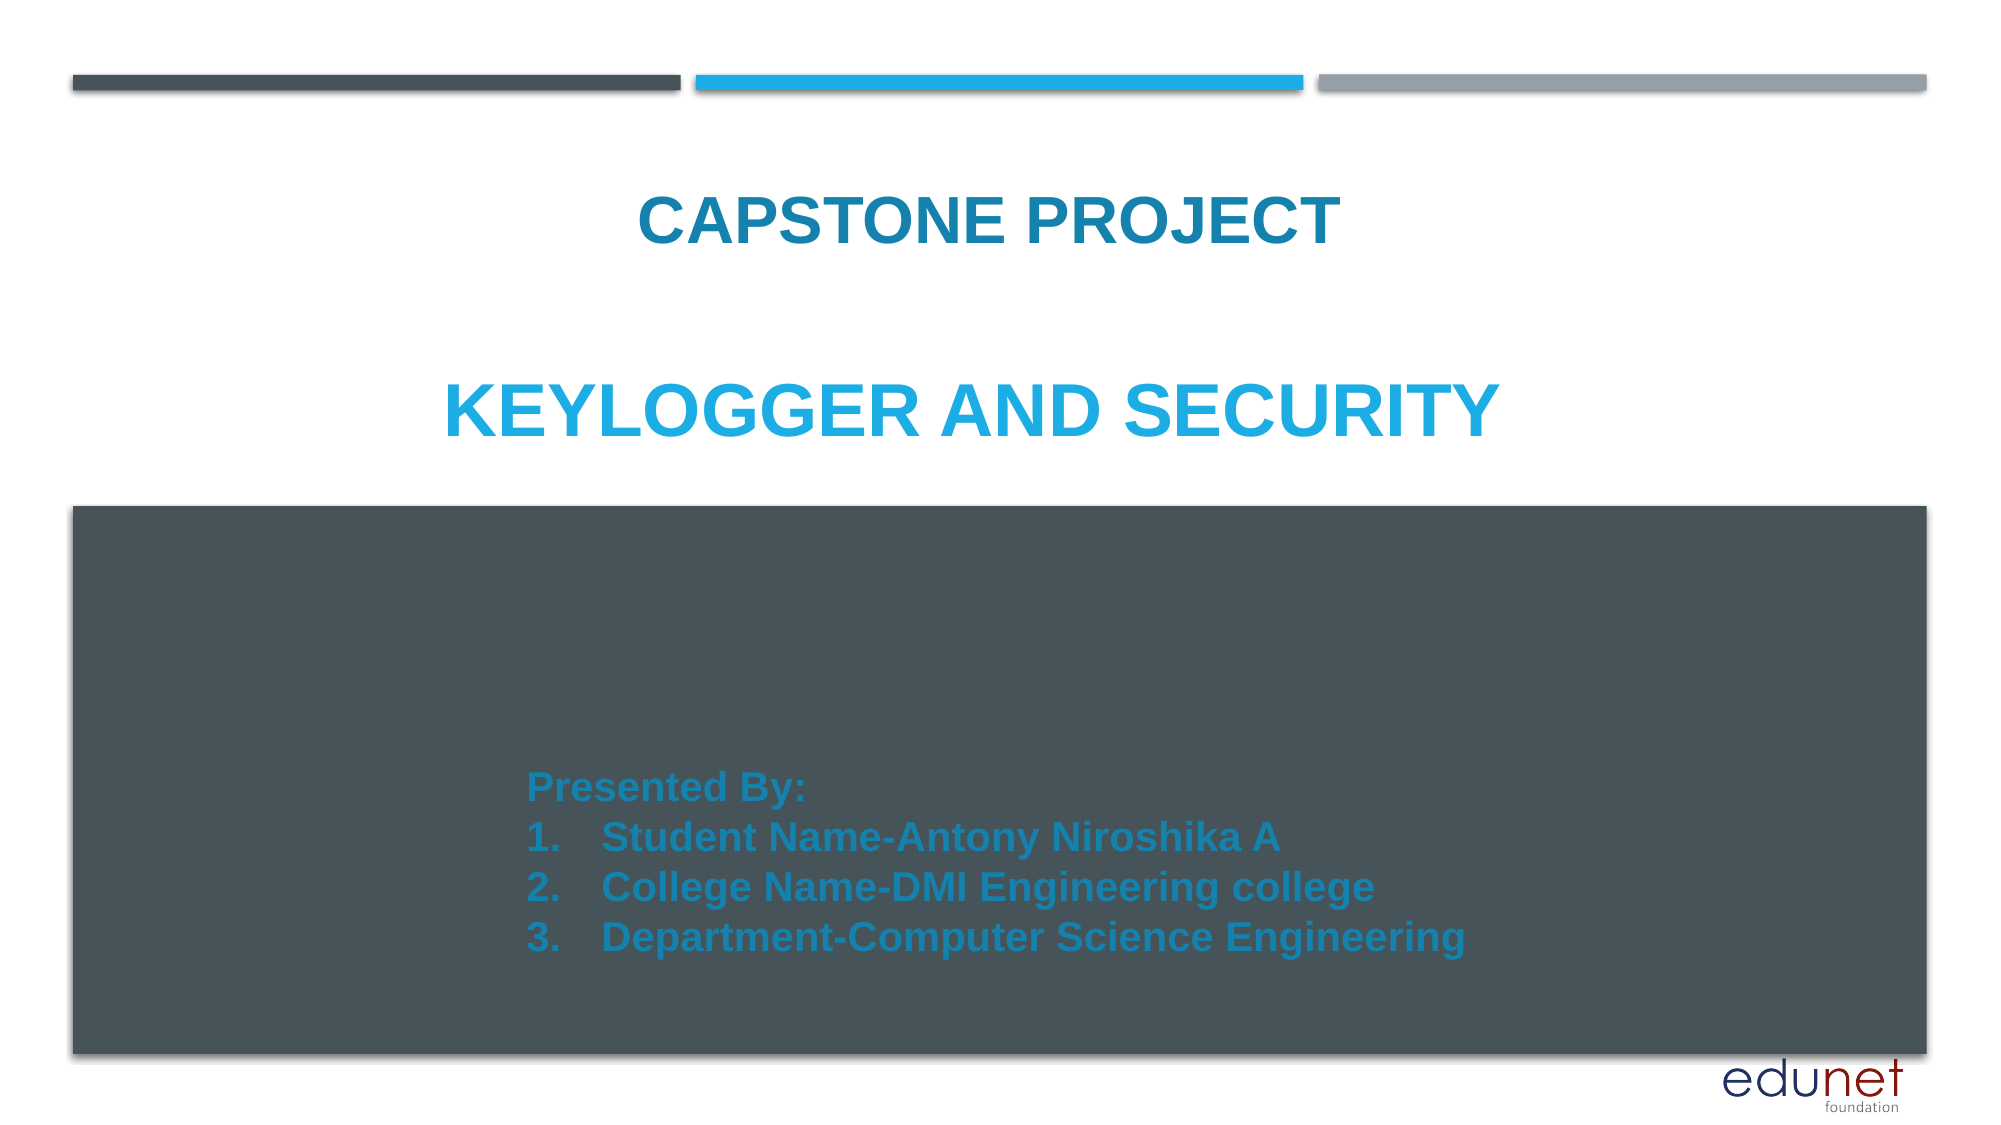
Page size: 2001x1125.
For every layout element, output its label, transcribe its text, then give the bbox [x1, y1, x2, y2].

text_box Presented By: Student Name-Antony Niroshika A College Name-DMI Engineering college Department-Computer Science Engineering [511, 752, 1821, 968]
title KEYLOGGER AND SECURITY [222, 298, 1723, 460]
text_box CAPSTONE PROJECT [0, 169, 2000, 265]
picture [1719, 1056, 1905, 1116]
